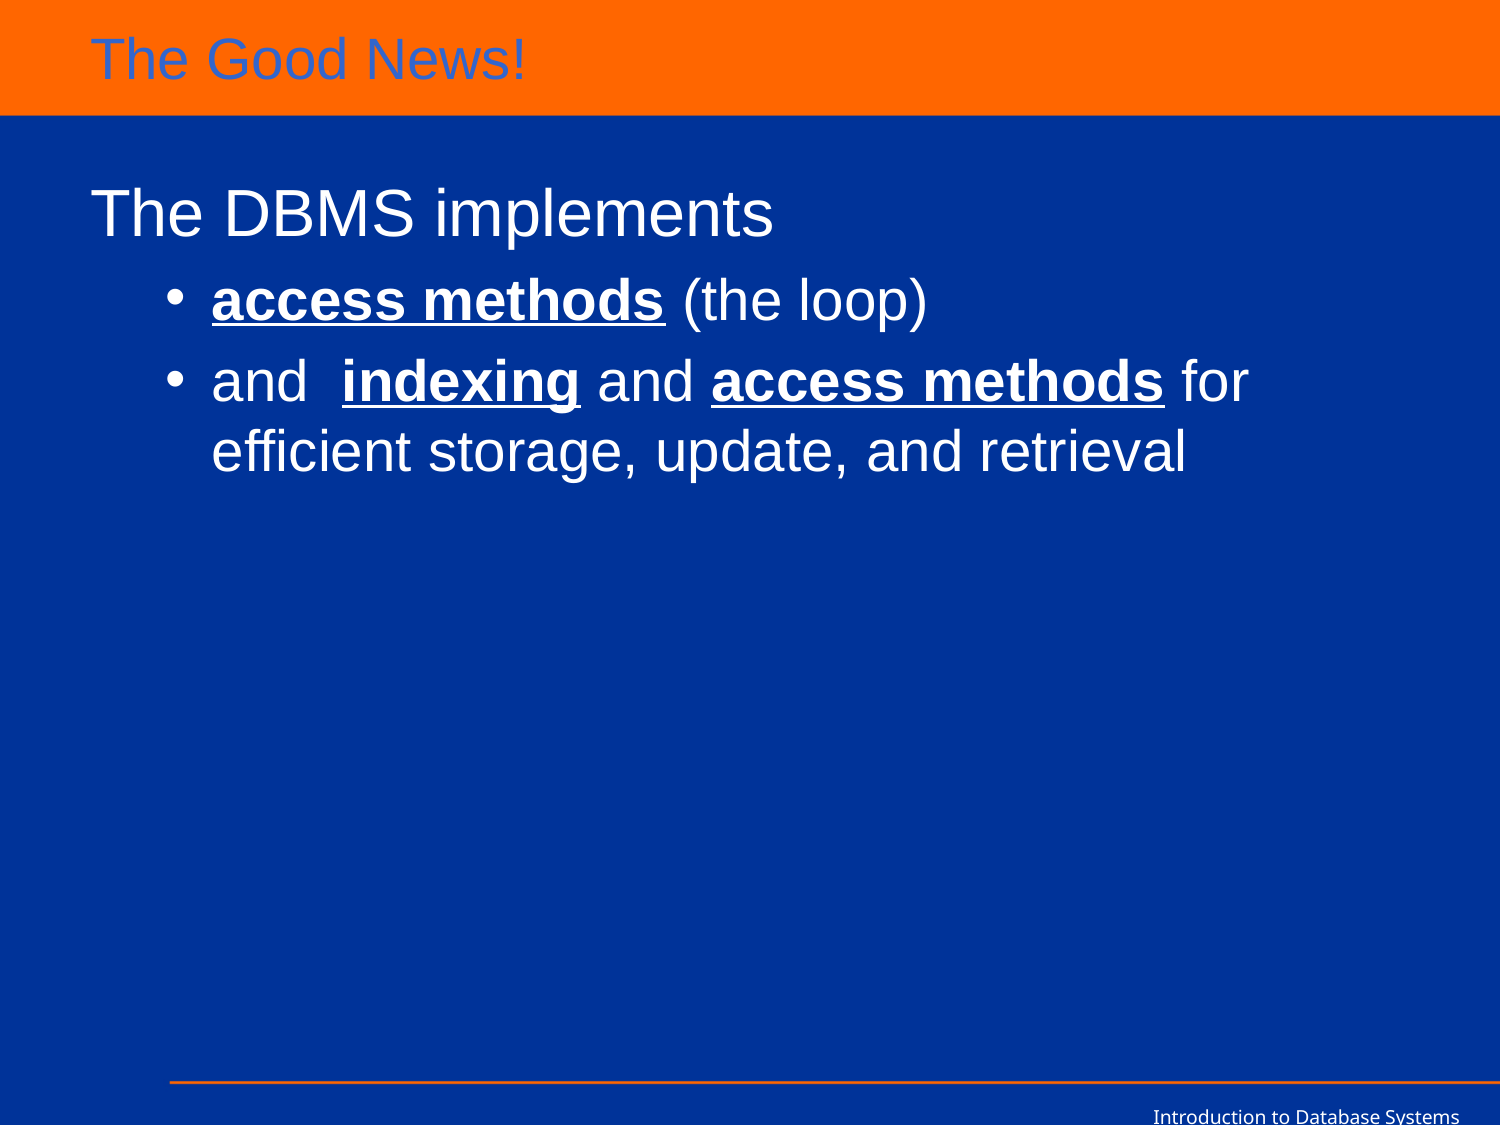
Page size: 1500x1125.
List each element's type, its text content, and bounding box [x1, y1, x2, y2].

picture [0, 0, 1500, 1125]
title The Good News! [74, 0, 1426, 151]
footer Introduction to Database Systems [799, 1074, 1476, 1125]
list The DBMS implements access methods (the loop) and indexing and access methods for efficient storage, update, and retrieval [74, 162, 1426, 1063]
